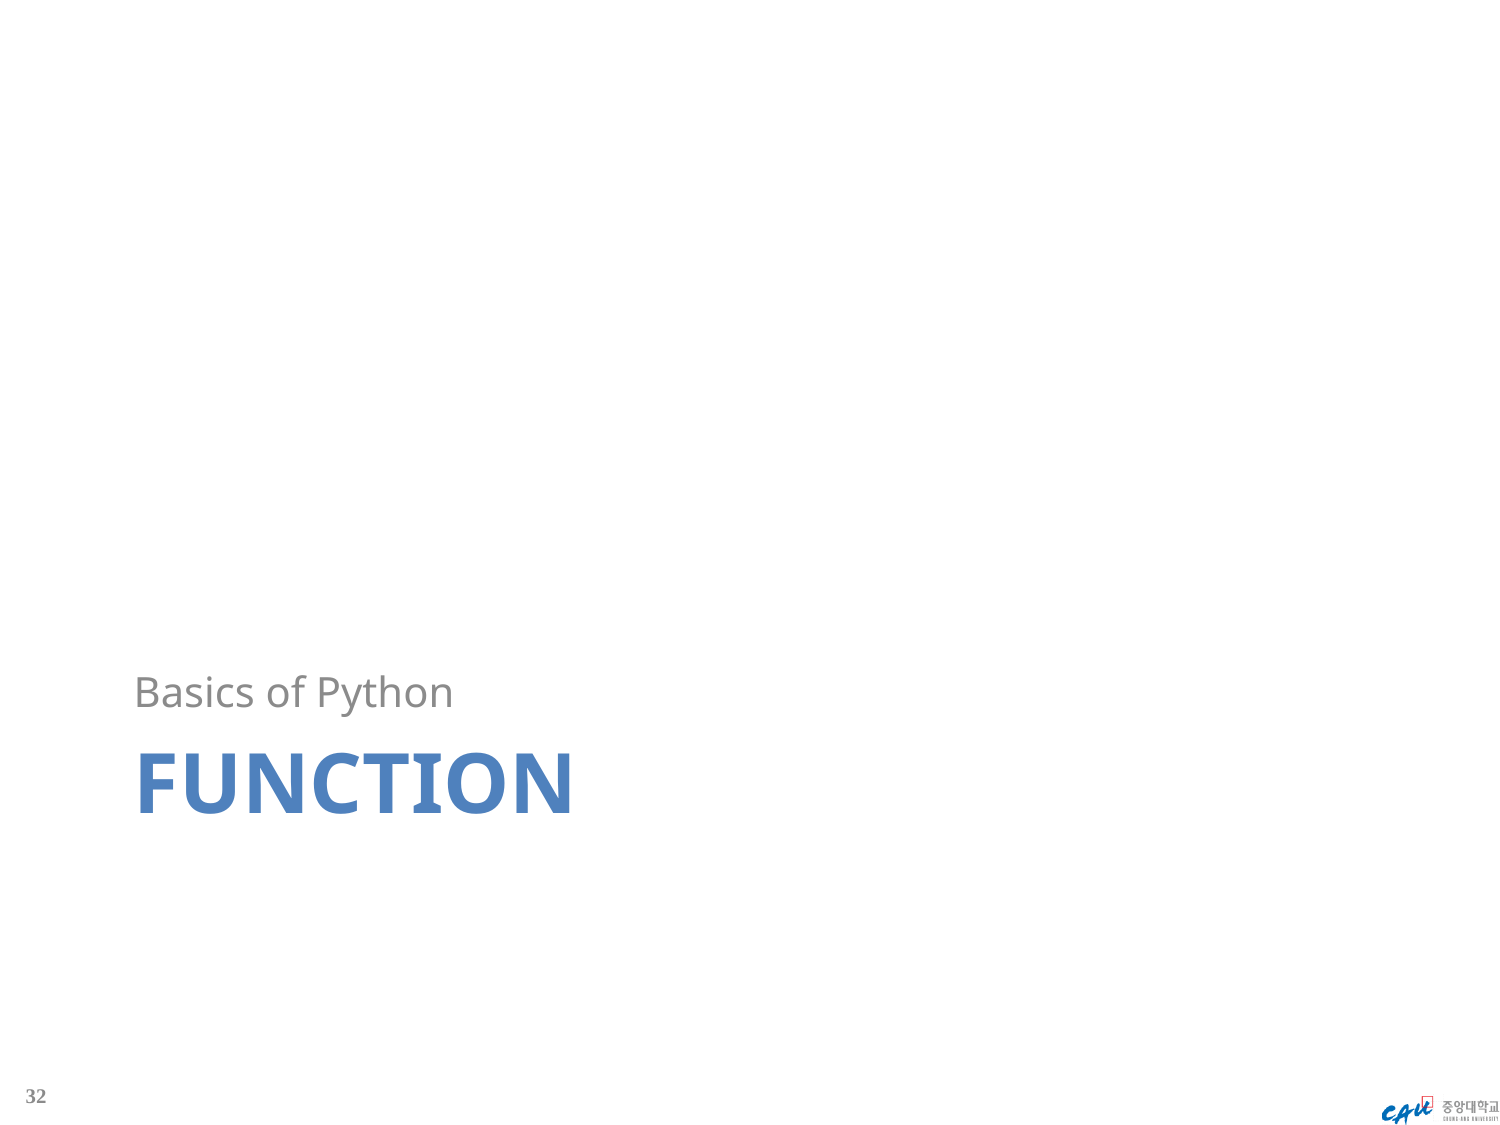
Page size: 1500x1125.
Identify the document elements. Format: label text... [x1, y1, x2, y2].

slide_number 32 [0, 1065, 62, 1125]
picture [1382, 1094, 1500, 1125]
list Basics of Python [118, 476, 1394, 723]
title Function [118, 723, 1394, 947]
